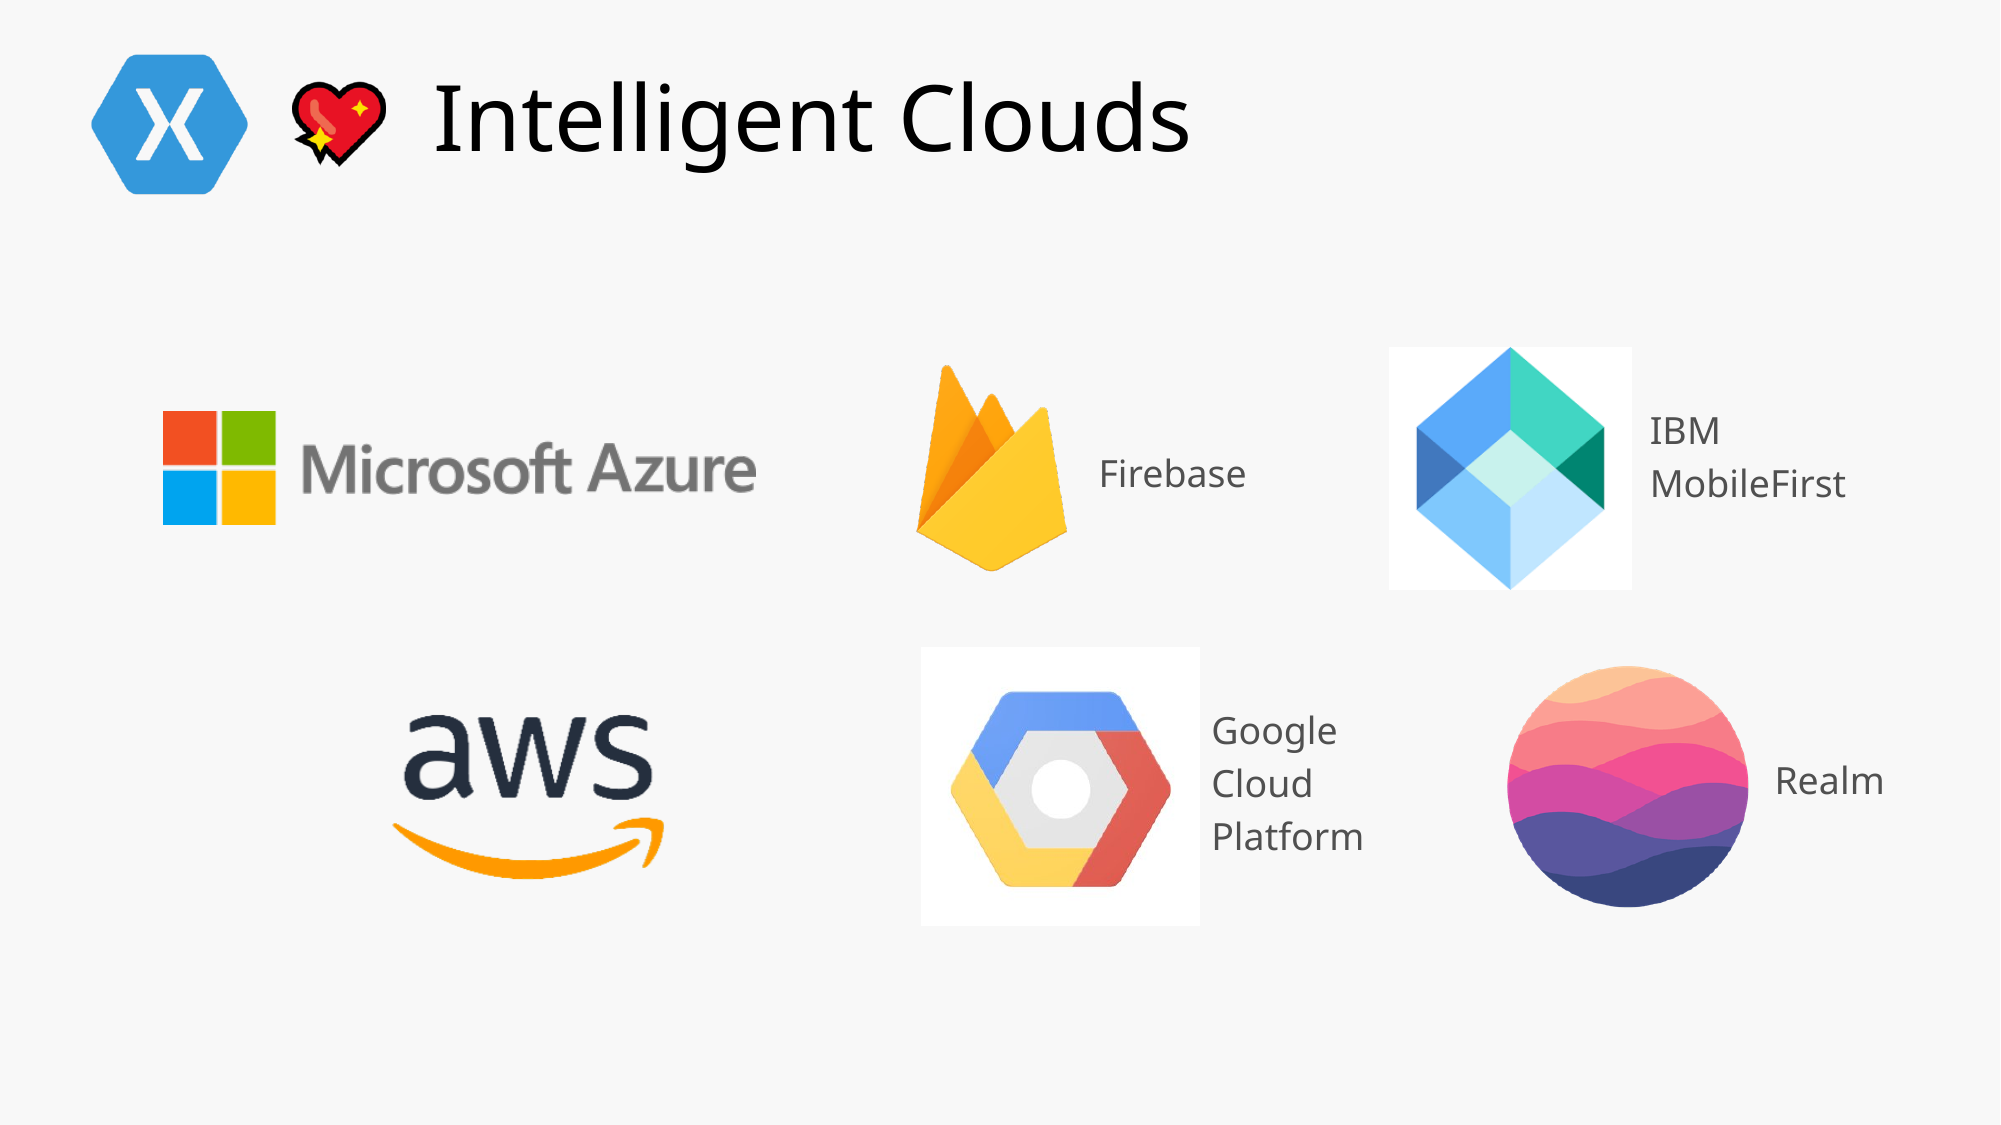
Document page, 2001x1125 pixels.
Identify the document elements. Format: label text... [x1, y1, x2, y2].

picture [388, 647, 667, 926]
picture [163, 411, 756, 525]
picture [43, 0, 386, 249]
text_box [1505, 665, 1912, 908]
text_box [921, 647, 1390, 926]
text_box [1389, 347, 1872, 590]
title Intelligent Clouds [418, 47, 1957, 196]
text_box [769, 301, 1272, 635]
